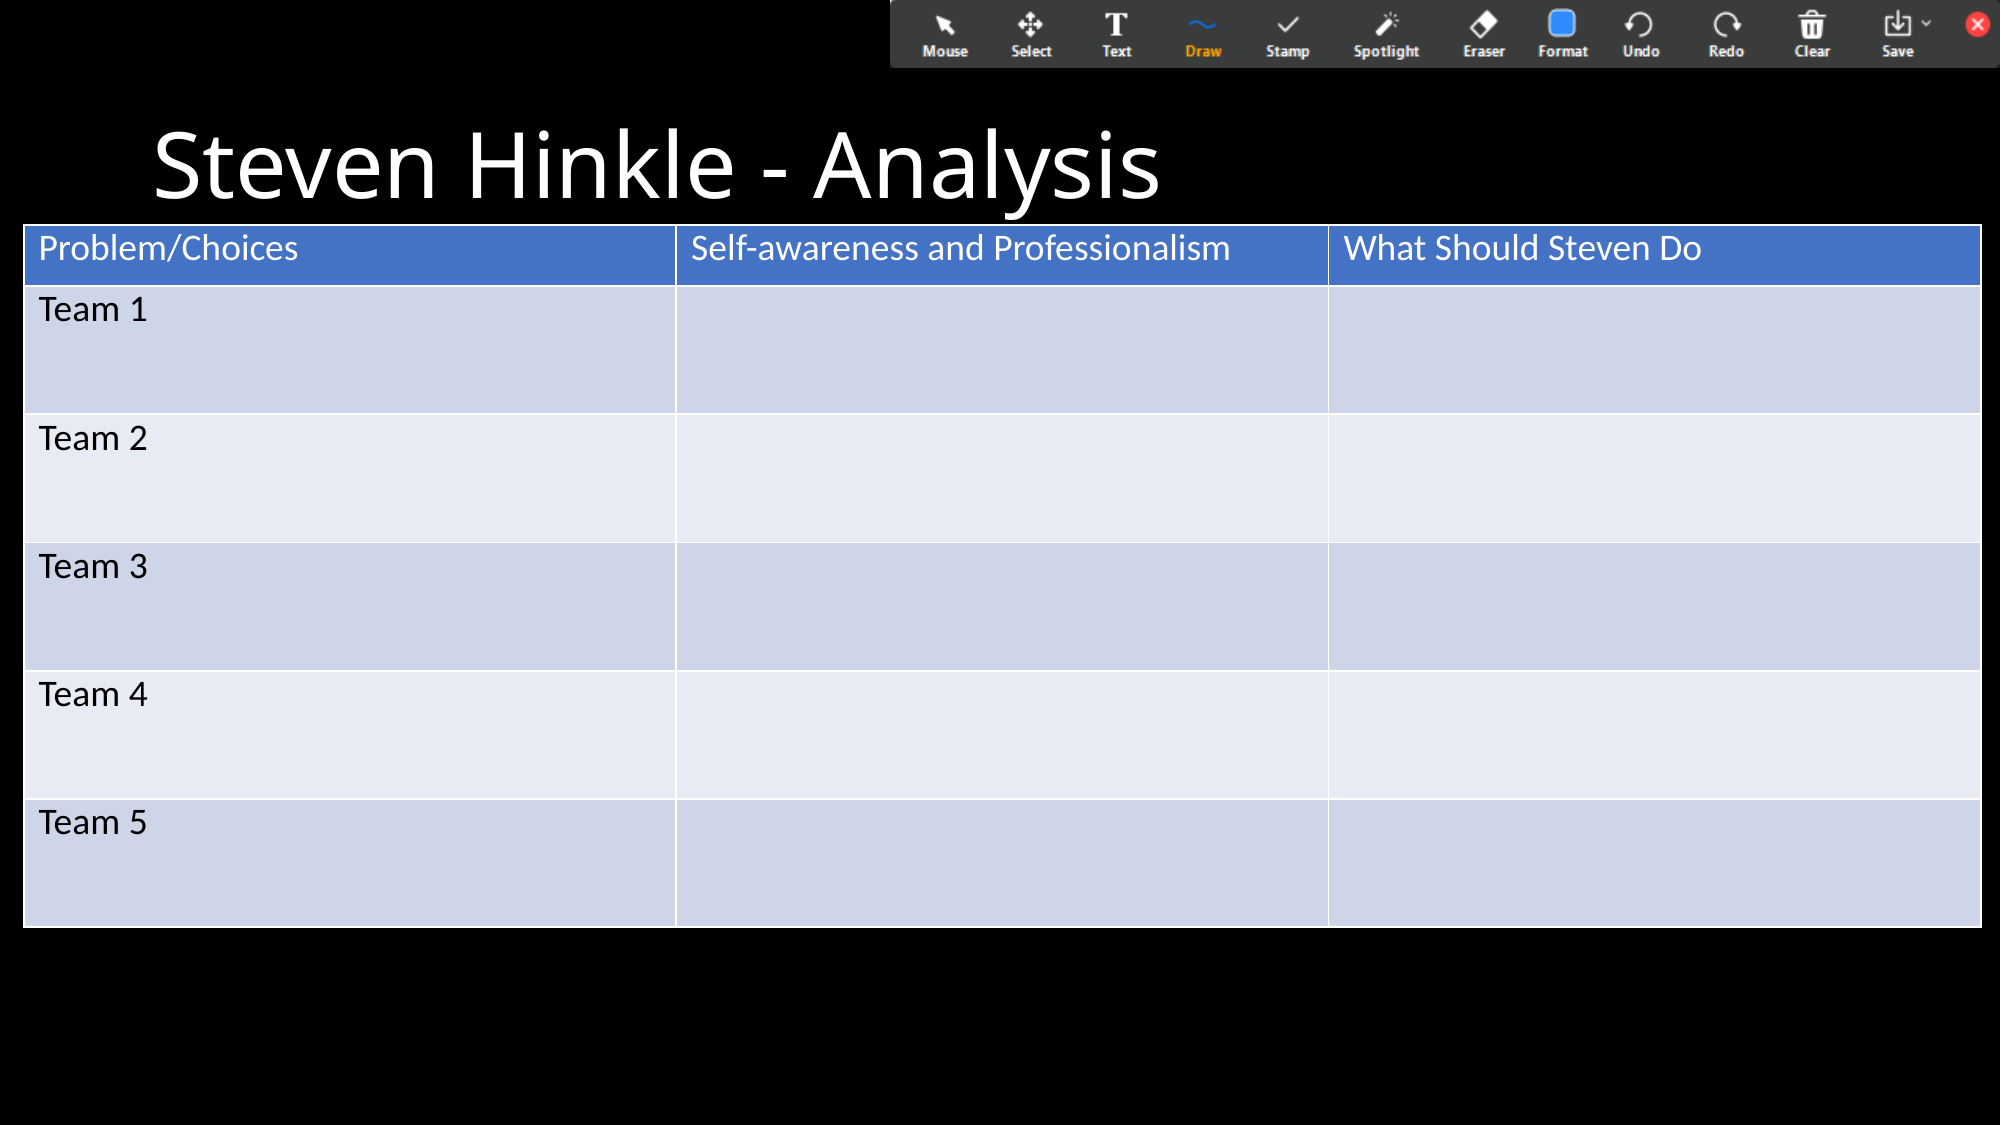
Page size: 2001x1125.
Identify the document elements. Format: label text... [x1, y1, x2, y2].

title Steven Hinkle - Analysis [137, 59, 1863, 224]
table_cell [677, 287, 1328, 413]
table_cell [677, 672, 1328, 798]
table_cell [1329, 287, 1980, 413]
table_cell Team 3 [25, 543, 675, 670]
table_cell [1329, 415, 1980, 542]
table_cell Team 5 [25, 800, 675, 926]
table_cell [1329, 543, 1980, 670]
table_cell Team 1 [25, 287, 675, 413]
table_cell [677, 543, 1328, 670]
table_cell [1329, 800, 1980, 926]
table_cell [1329, 672, 1980, 798]
table_header Self-awareness and Professionalism [677, 226, 1328, 285]
table_cell Team 4 [25, 672, 675, 798]
table_cell [677, 415, 1328, 542]
table_cell Team 2 [25, 415, 675, 542]
picture [890, 0, 2000, 68]
table_cell [677, 800, 1328, 926]
table_header What Should Steven Do [1329, 226, 1980, 285]
table_header Problem/Choices [25, 226, 675, 285]
